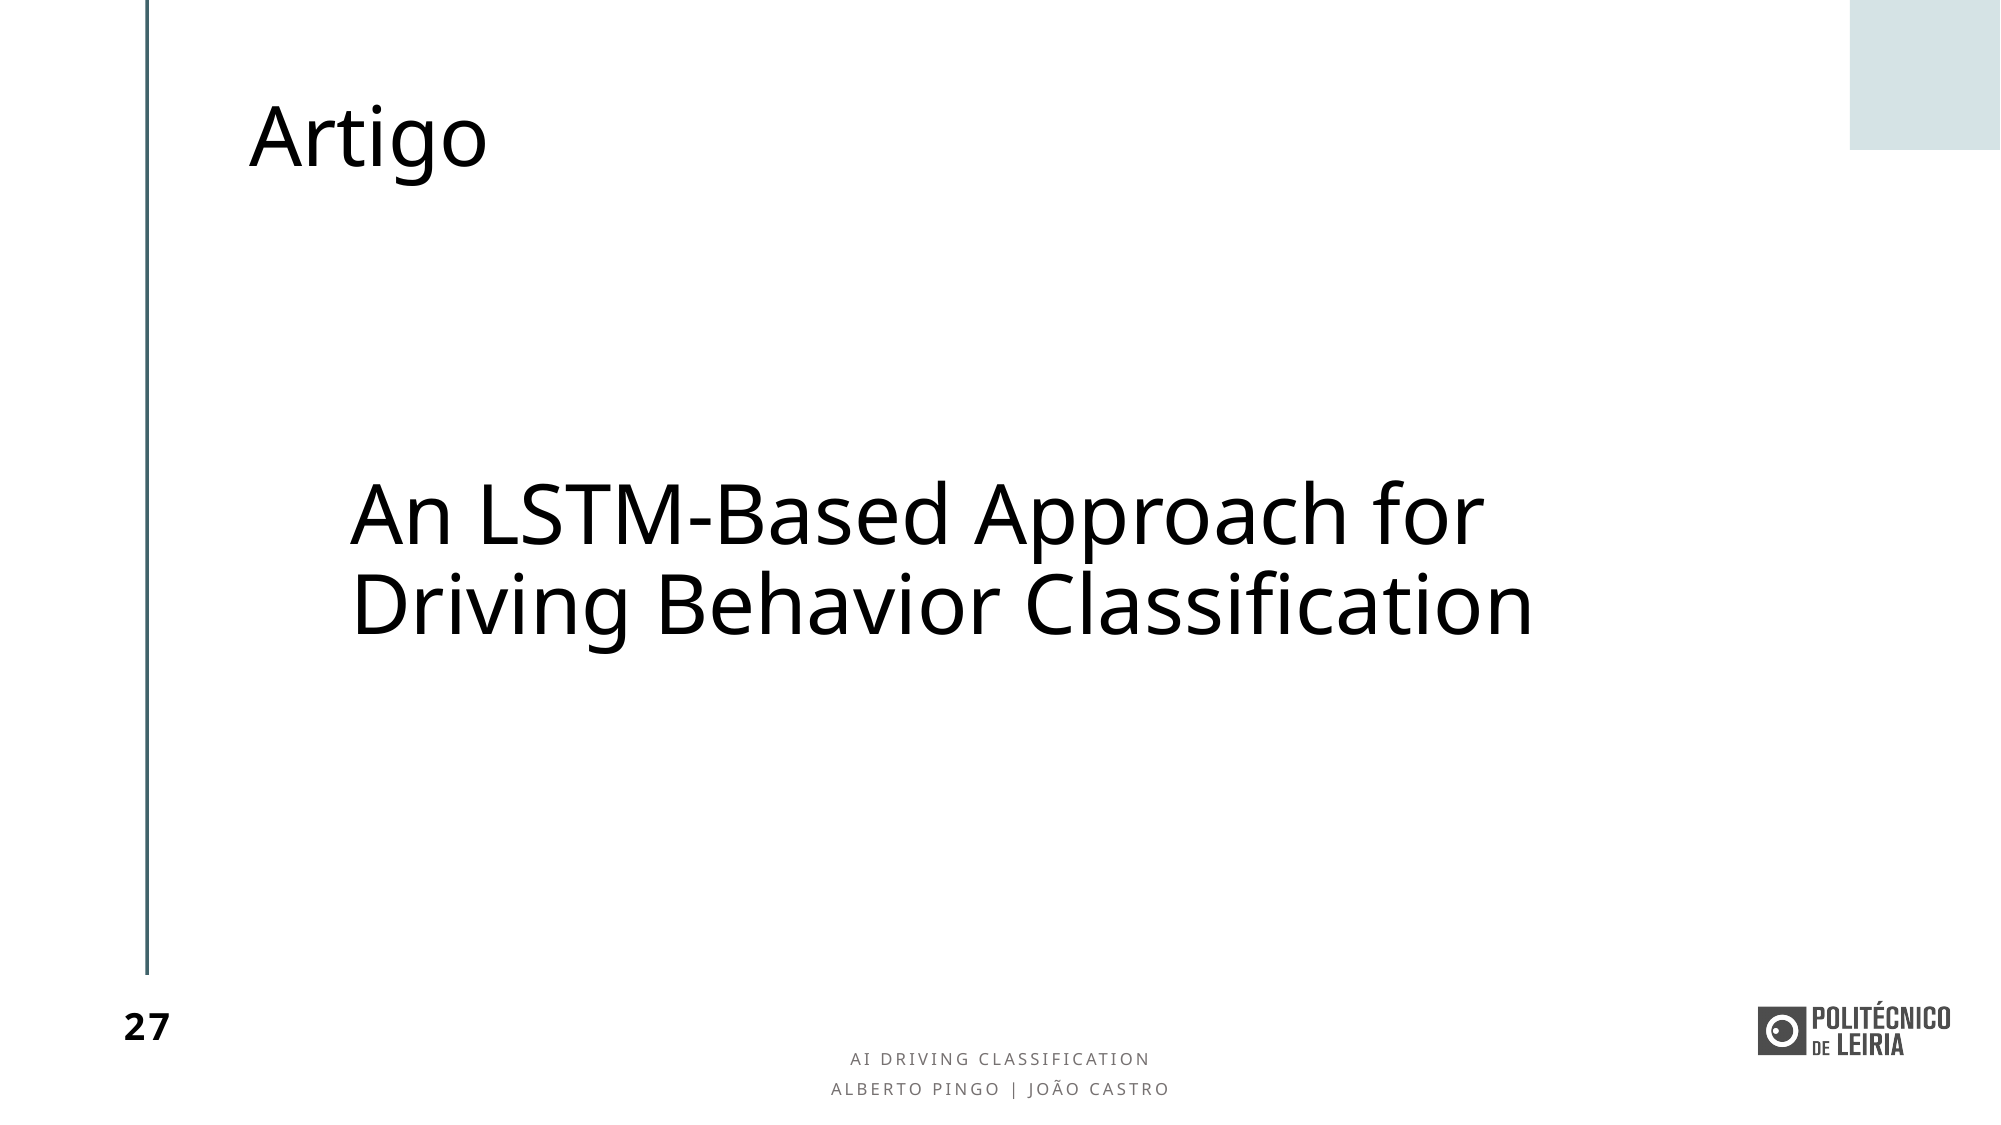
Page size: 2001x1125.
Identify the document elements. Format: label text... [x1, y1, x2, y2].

text_box An LSTM-Based Approach for Driving Behavior Classification [350, 445, 1780, 680]
slide_number 27 [67, 975, 227, 1082]
text_box Ai driving classification Alberto pingo | joão castro [662, 1038, 1338, 1099]
title Artigo [249, 22, 1751, 257]
picture [1735, 981, 1973, 1075]
